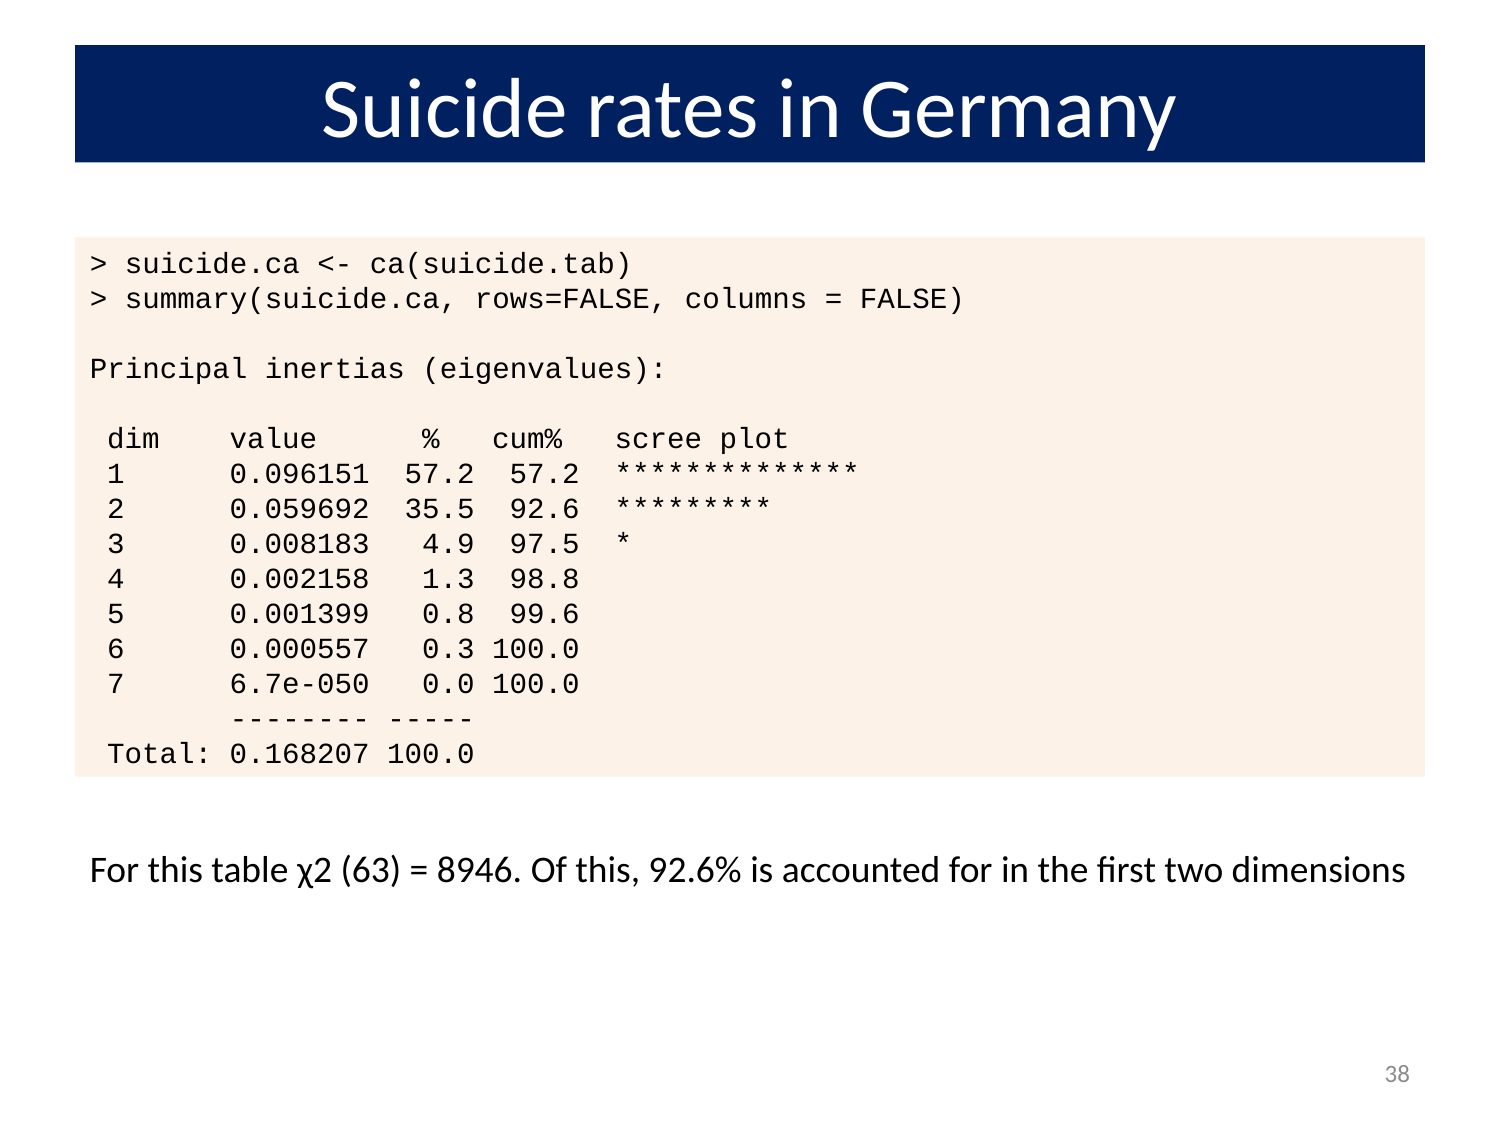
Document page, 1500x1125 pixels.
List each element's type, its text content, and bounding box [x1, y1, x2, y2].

text_box For this table χ2 (63) = 8946. Of this, 92.6% is accounted for in the first two dimensions [74, 837, 1425, 898]
slide_number 38 [1074, 1042, 1425, 1103]
title Suicide rates in Germany [75, 45, 1425, 163]
text_box > suicide.ca <- ca(suicide.tab) > summary(suicide.ca, rows=FALSE, columns = FALSE) Principal inertias (eigenvalues): dim value % cum% scree plot 1 0.096151 57.2 57.2 ************** 2 0.059692 35.5 92.6 ********* 3 0.008183 4.9 97.5 * 4 0.002158 1.3 98.8 5 0.001399 0.8 99.6 6 0.000557 0.3 100.0 7 6.7e-050 0.0 100.0 -------- ----- Total: 0.168207 100.0 [74, 237, 1425, 777]
